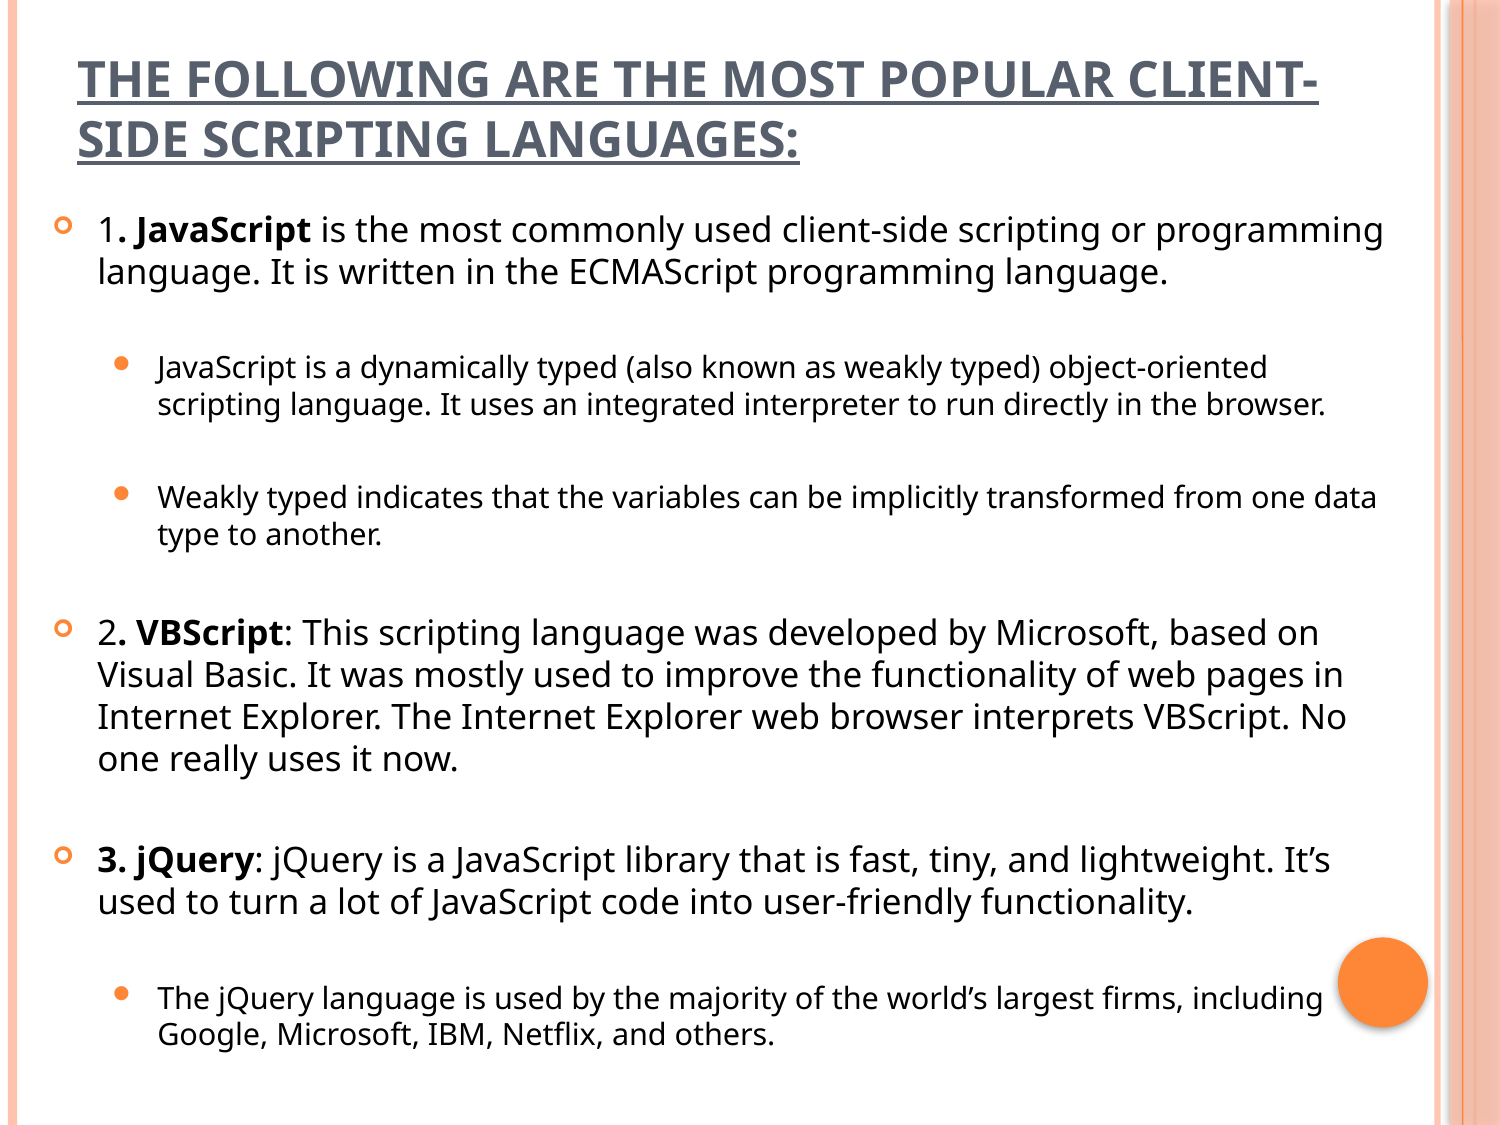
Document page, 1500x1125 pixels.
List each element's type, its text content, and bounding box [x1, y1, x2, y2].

list 1. JavaScript is the most commonly used client-side scripting or programming language. It is written in the ECMAScript programming language. JavaScript is a dynamically typed (also known as weakly typed) object-oriented scripting language. It uses an integrated interpreter to run directly in the browser. Weakly typed indicates that the variables can be implicitly transformed from one data type to another. 2. VBScript: This scripting language was developed by Microsoft, based on Visual Basic. It was mostly used to improve the functionality of web pages in Internet Explorer. The Internet Explorer web browser interprets VBScript. No one really uses it now. 3. jQuery: jQuery is a JavaScript library that is fast, tiny, and lightweight. It’s used to turn a lot of JavaScript code into user-friendly functionality. The jQuery language is used by the majority of the world’s largest firms, including Google, Microsoft, IBM, Netflix, and others. [37, 200, 1413, 1080]
title The following are the most popular client-side scripting languages: [62, 0, 1388, 175]
